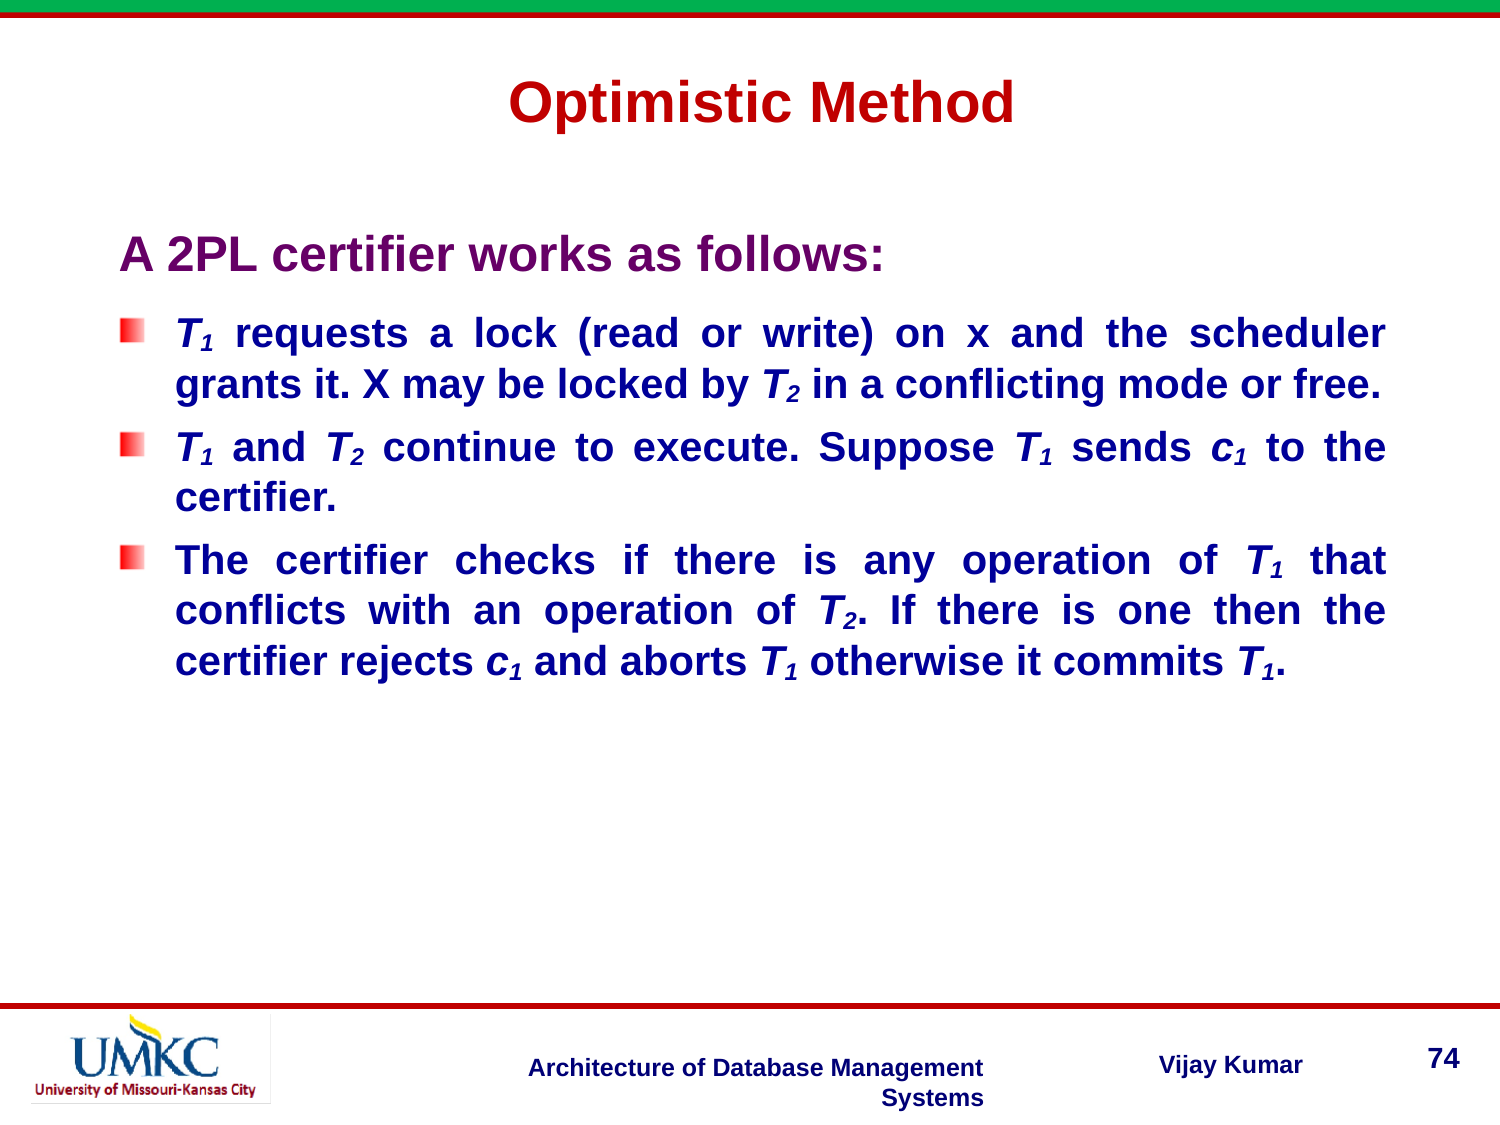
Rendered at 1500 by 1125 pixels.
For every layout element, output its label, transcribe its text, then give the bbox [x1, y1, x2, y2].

list A 2PL certifier works as follows: T1 requests a lock (read or write) on x and the scheduler grants it. X may be locked by T2 in a conflicting mode or free. T1 and T2 continue to execute. Suppose T1 sends c1 to the certifier. The certifier checks if there is any operation of T1 that conflicts with an operation of T2. If there is one then the certifier rejects c1 and aborts T1 otherwise it commits T1. [103, 213, 1402, 763]
title Optimistic Method [24, 24, 1500, 174]
picture [118, 316, 148, 346]
picture [31, 1014, 271, 1106]
slide_number 74 [1387, 1032, 1475, 1072]
picture [118, 430, 148, 460]
picture [118, 543, 148, 573]
